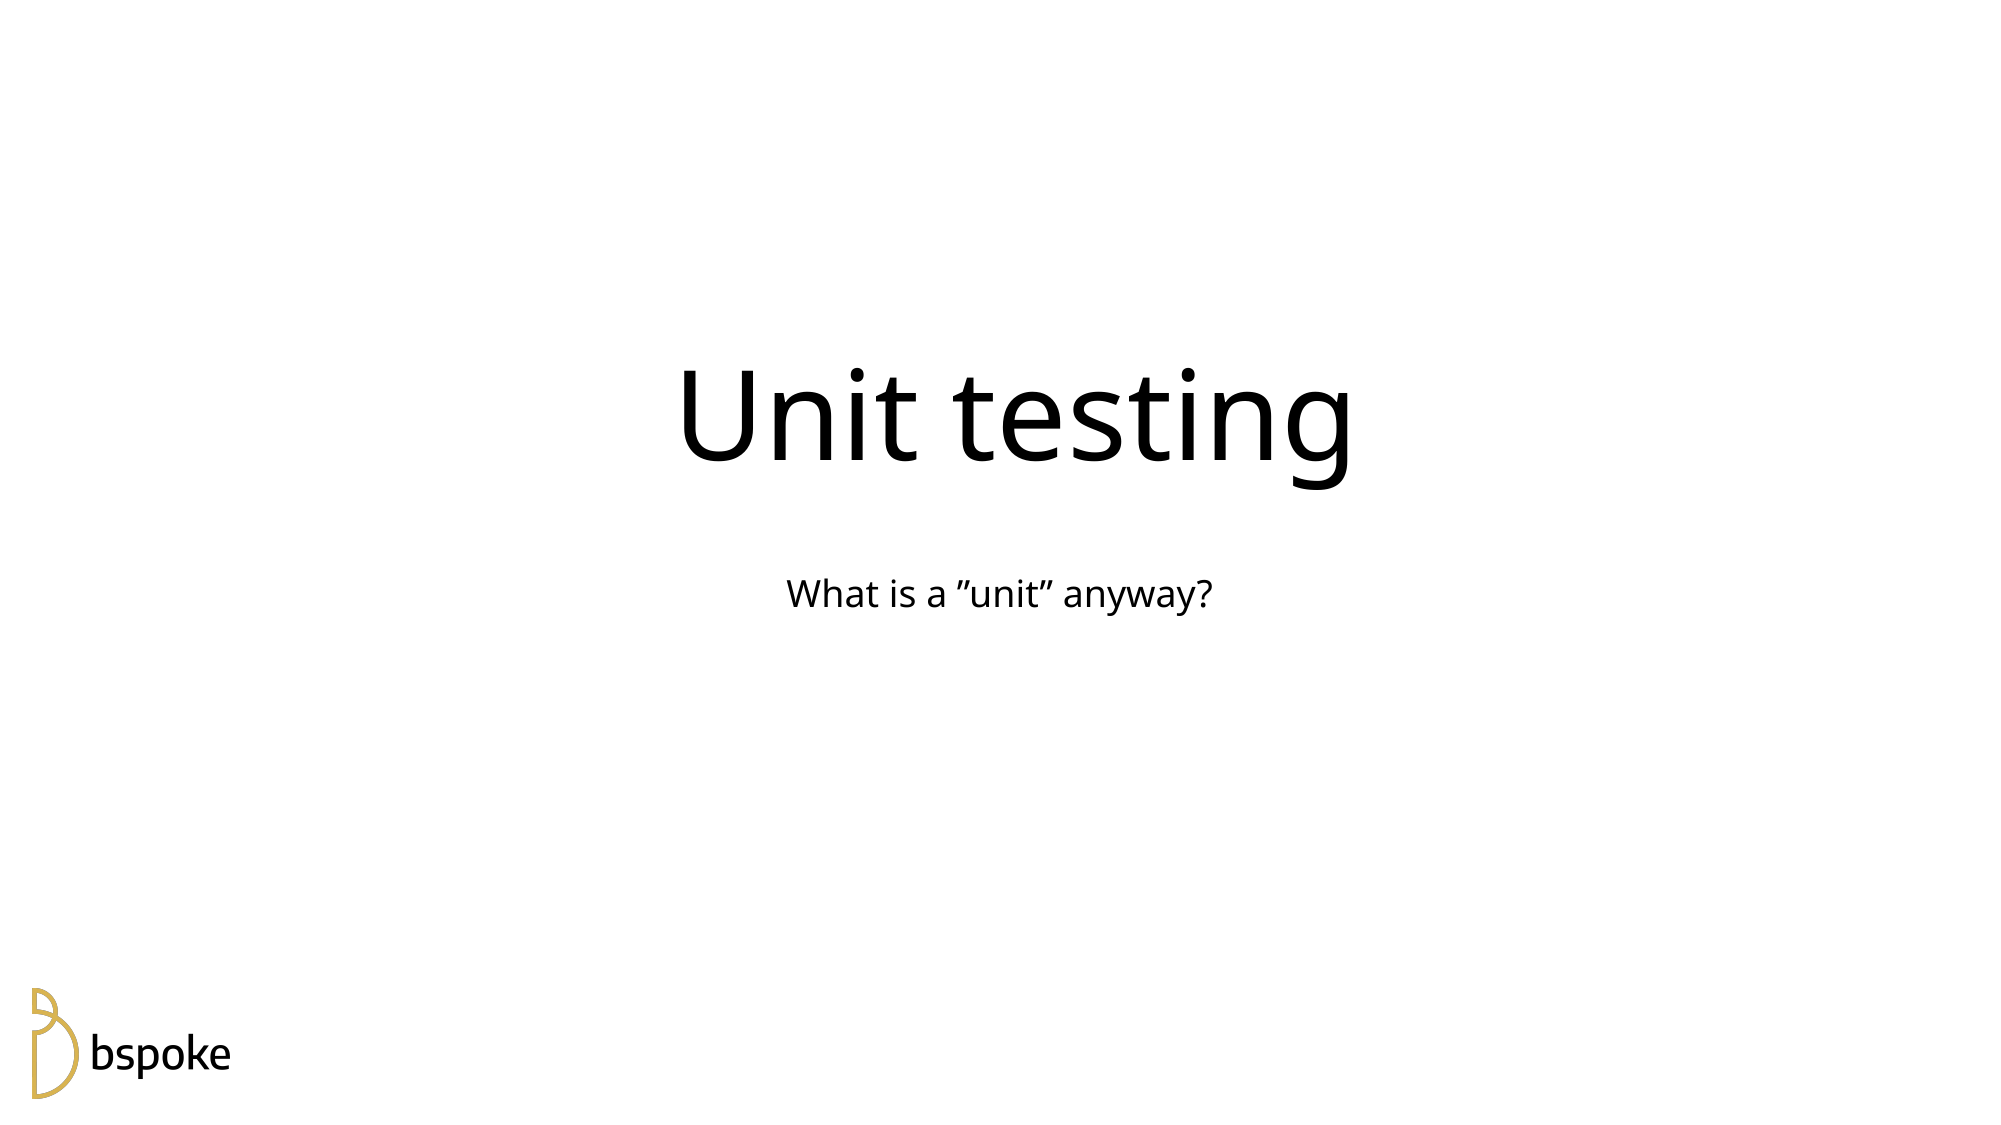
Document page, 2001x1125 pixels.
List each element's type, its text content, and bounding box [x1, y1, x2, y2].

title Unit testing [0, 311, 2000, 530]
picture [31, 988, 231, 1100]
text_box What is a ”unit” anyway? [771, 562, 1229, 623]
